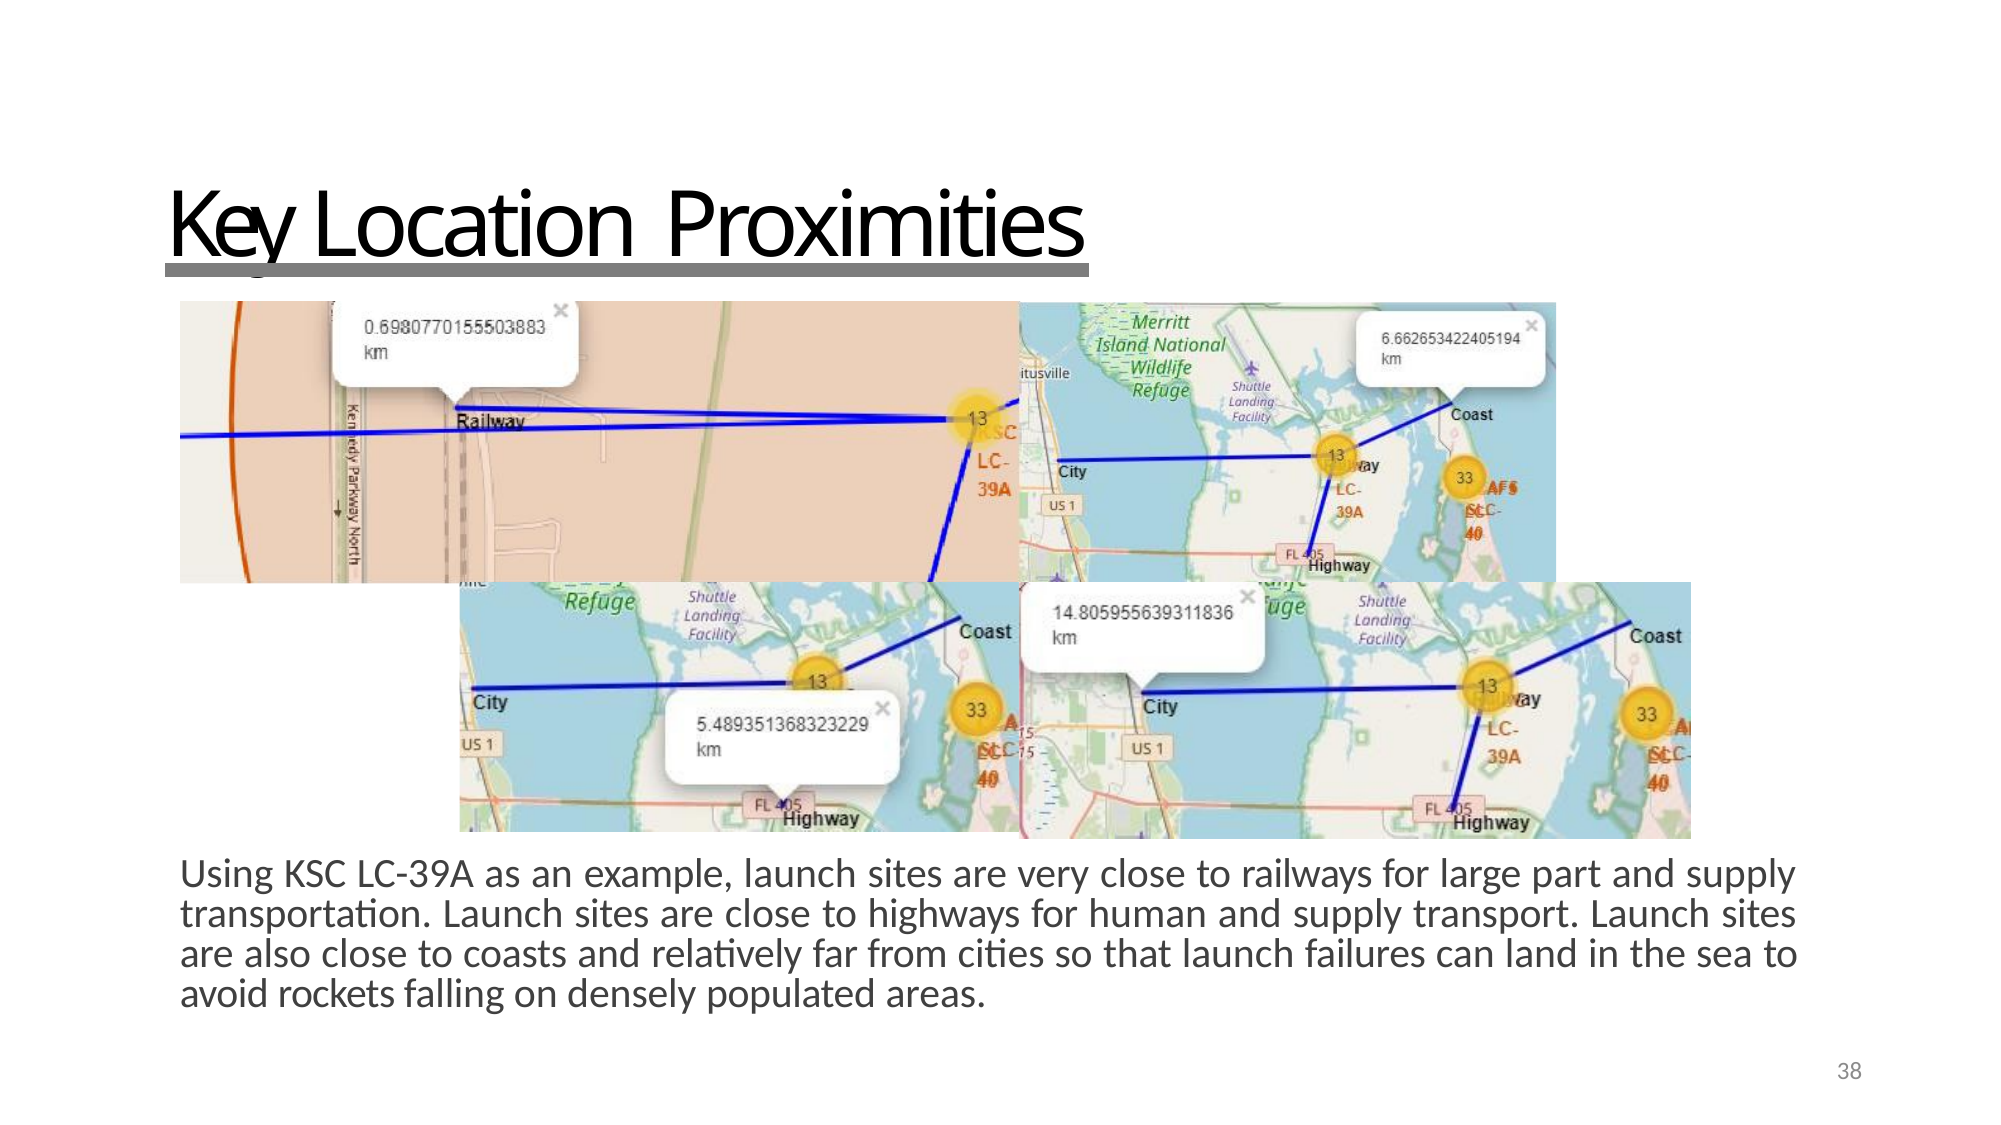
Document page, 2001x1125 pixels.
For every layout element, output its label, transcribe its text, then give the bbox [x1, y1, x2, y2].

title Key Location Proximities [137, 23, 1863, 314]
slide_number 38 [1412, 746, 1863, 1125]
text_box Using KSC LC-39A as an example, launch sites are very close to railways for large part and supply transportation. Launch sites are close to highways for human and supply transport. Launch sites are also close to coasts and relatively far from cities so that launch failures can land in the sea to avoid rockets falling on densely populated areas. [177, 843, 1808, 1016]
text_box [459, 582, 1691, 839]
text_box [180, 301, 1557, 585]
